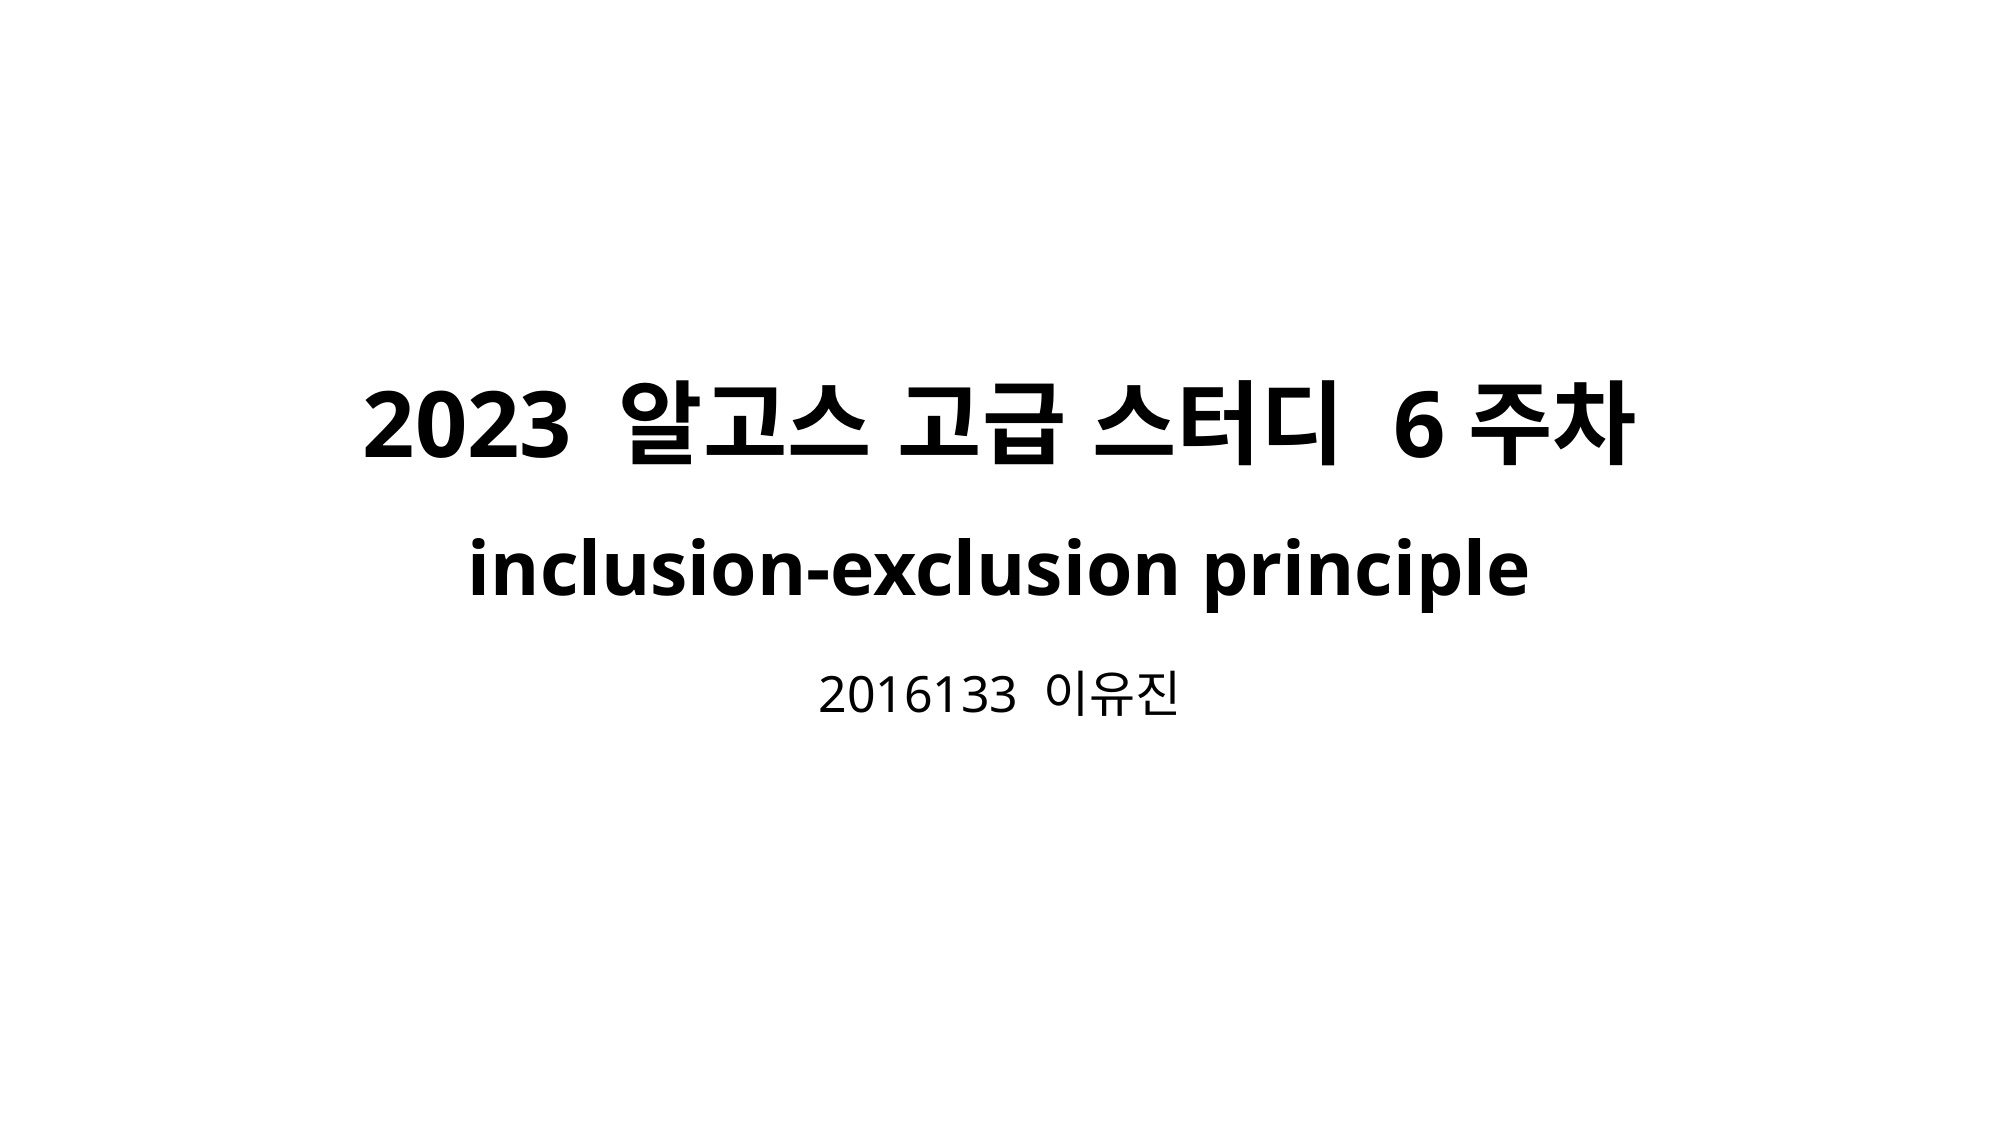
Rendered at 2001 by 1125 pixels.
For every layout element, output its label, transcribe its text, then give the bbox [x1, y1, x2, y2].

title 2023 알고스 고급 스터디 6주차 inclusion-exclusion principle [249, 226, 1750, 619]
subtitle 2016133 이유진 [249, 662, 1750, 747]
